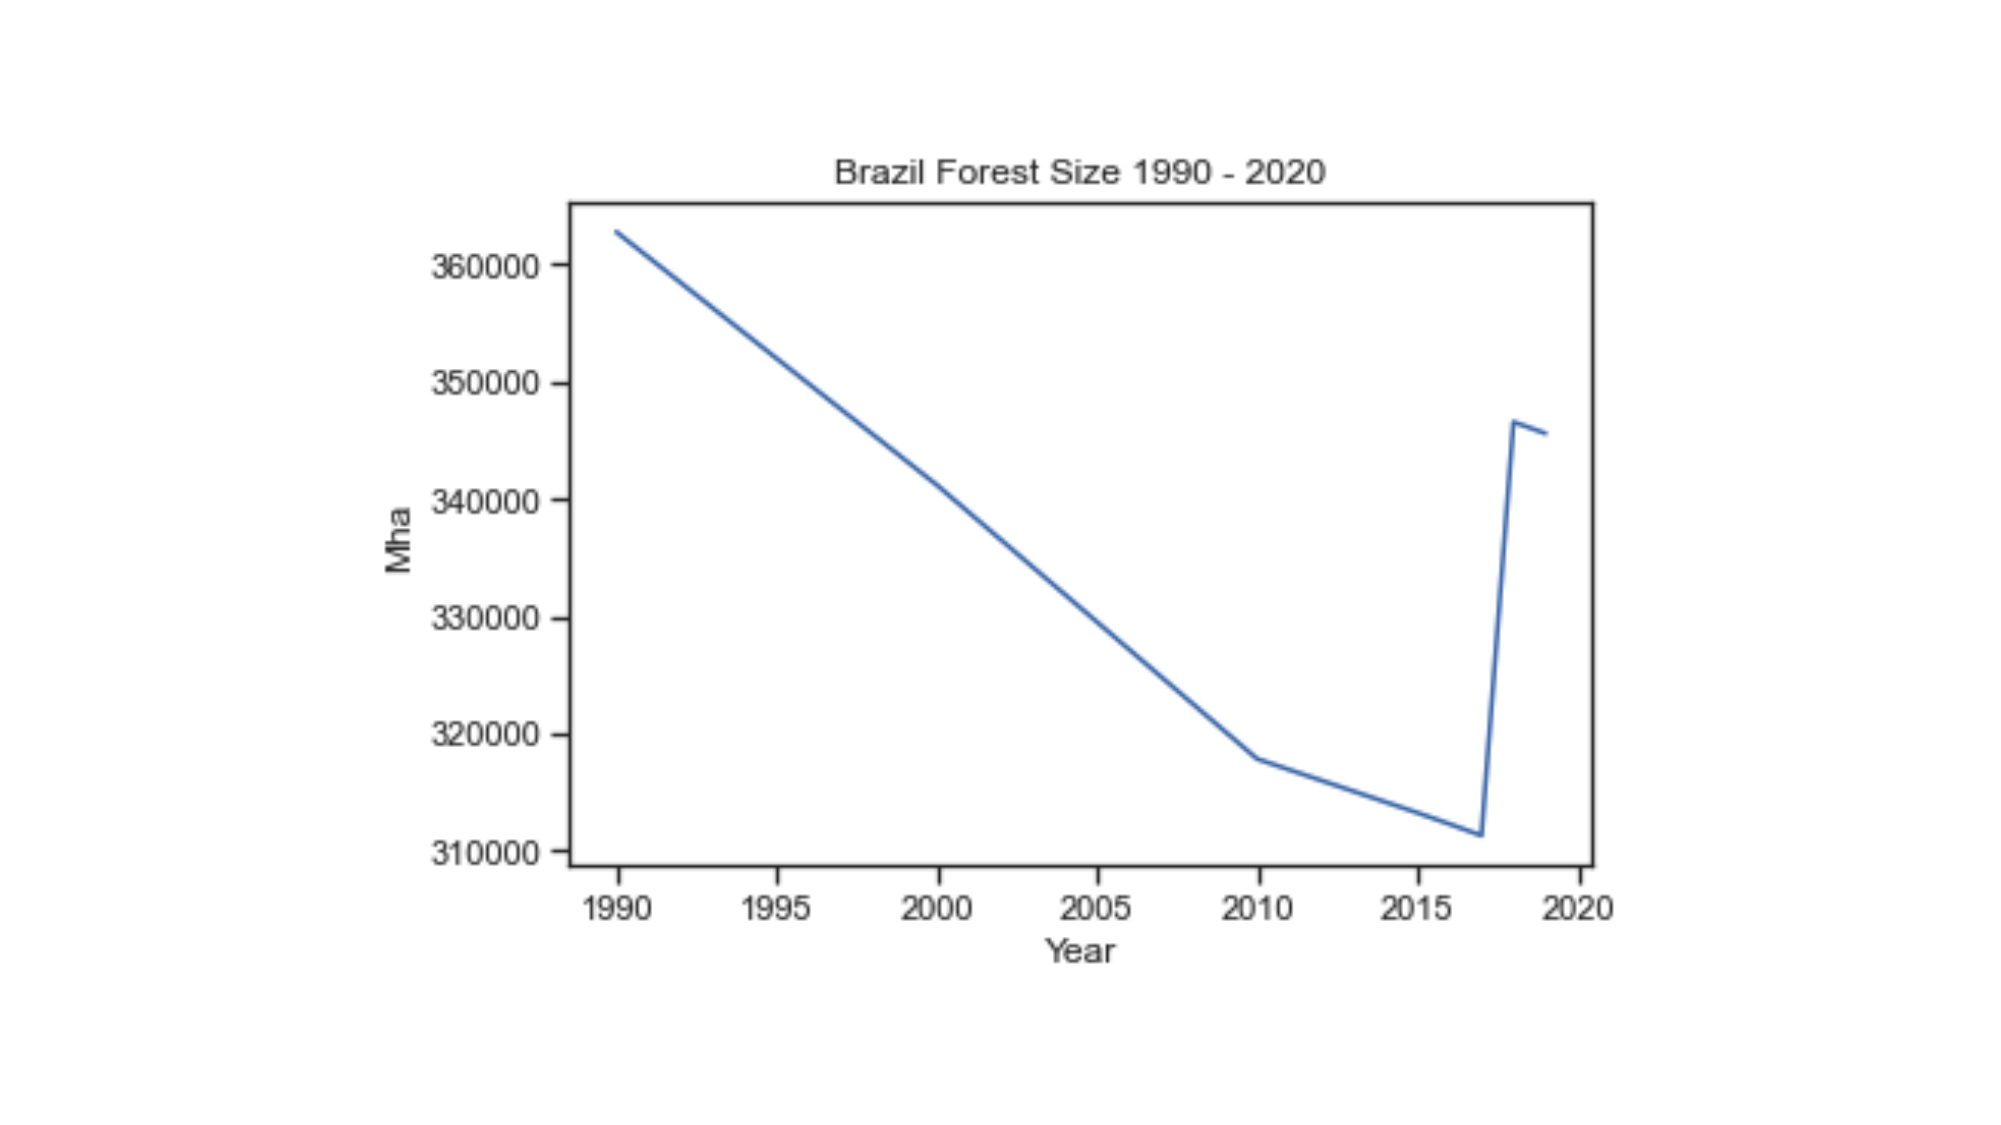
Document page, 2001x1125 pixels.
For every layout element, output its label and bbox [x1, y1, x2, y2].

list [368, 139, 1632, 985]
